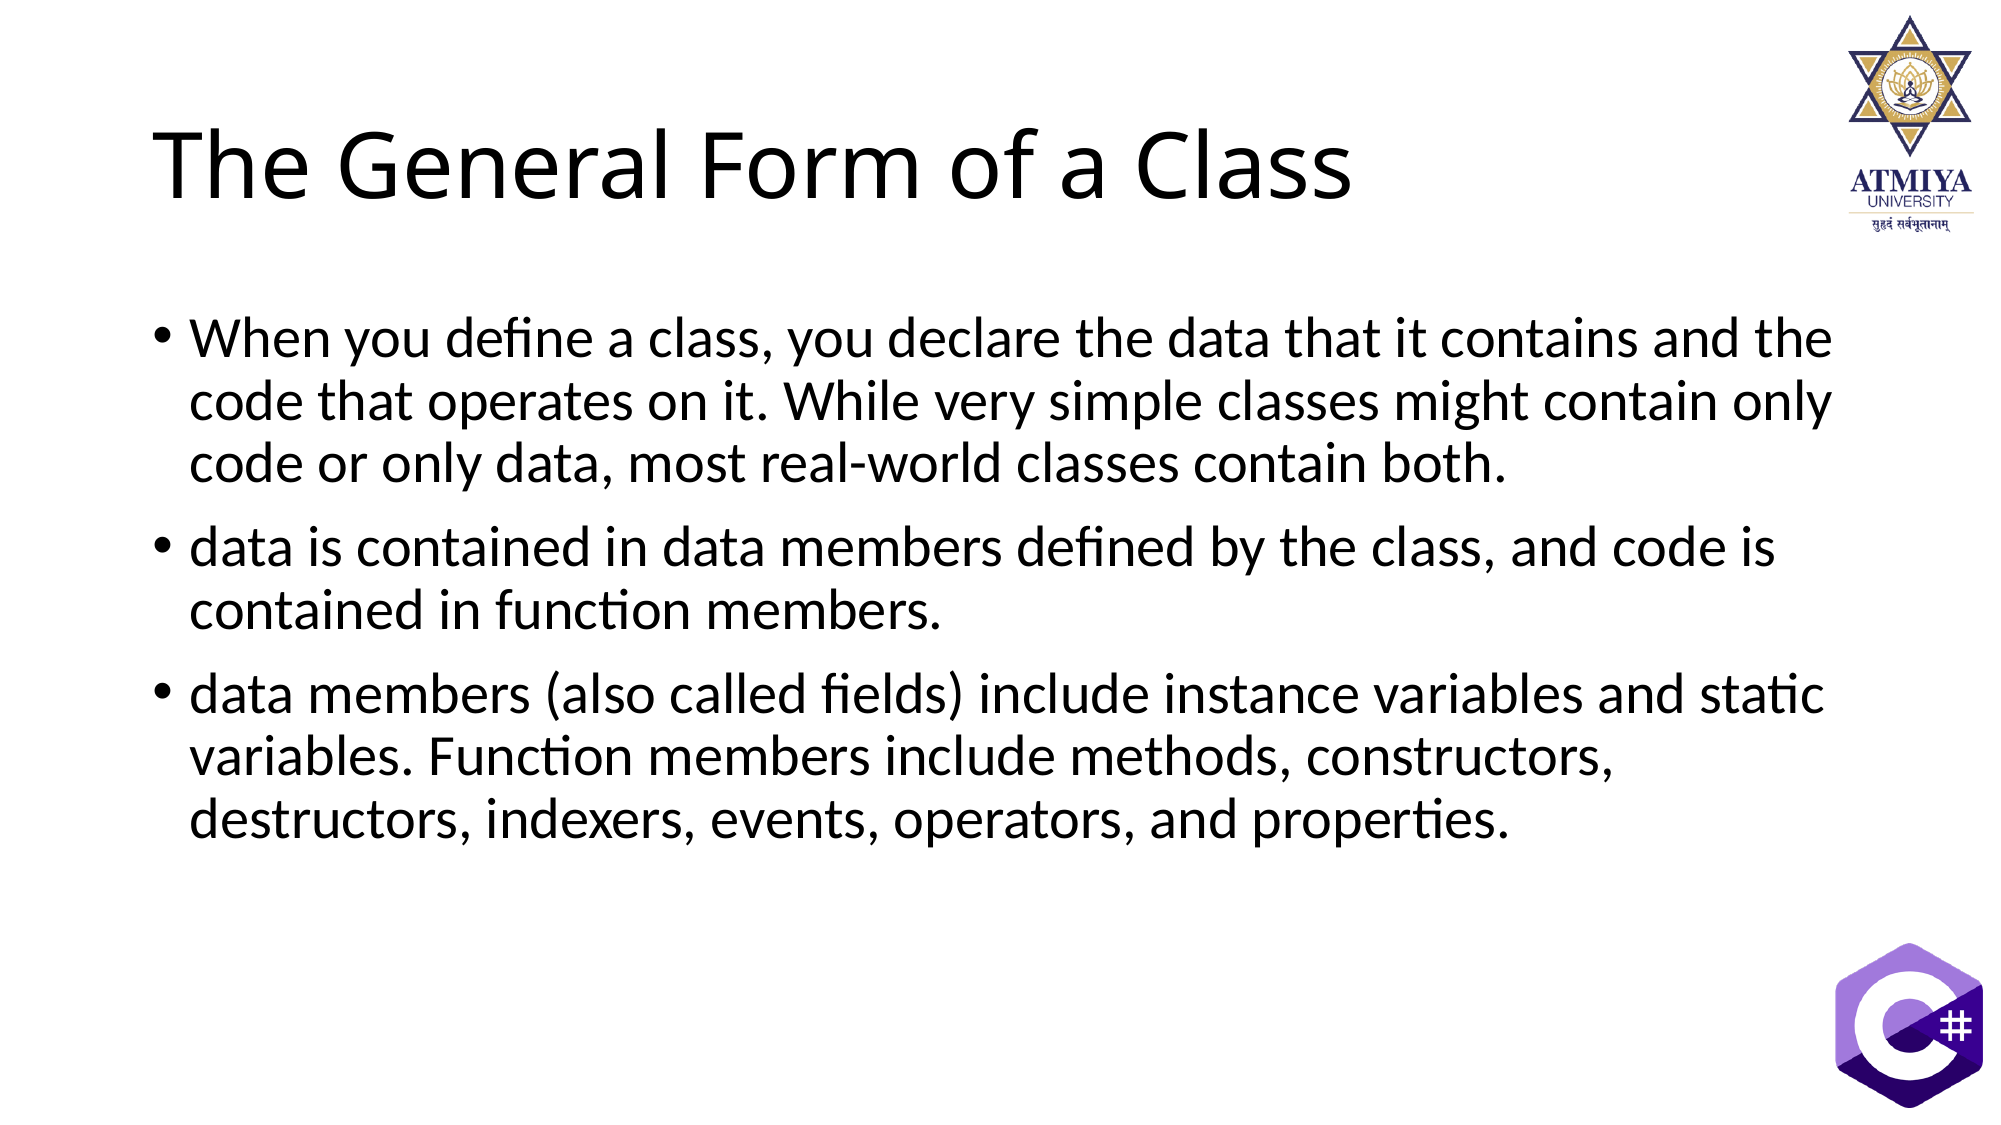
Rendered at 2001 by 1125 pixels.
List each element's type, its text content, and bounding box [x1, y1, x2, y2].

list When you define a class, you declare the data that it contains and the code that operates on it. While very simple classes might contain only code or only data, most real-world classes contain both. data is contained in data members defined by the class, and code is contained in function members. data members (also called fields) include instance variables and static variables. Function members include methods, constructors, destructors, indexers, events, operators, and properties. [137, 299, 1863, 1014]
picture [1835, 15, 1985, 235]
title The General Form of a Class [137, 59, 1863, 278]
picture [1835, 943, 1983, 1108]
